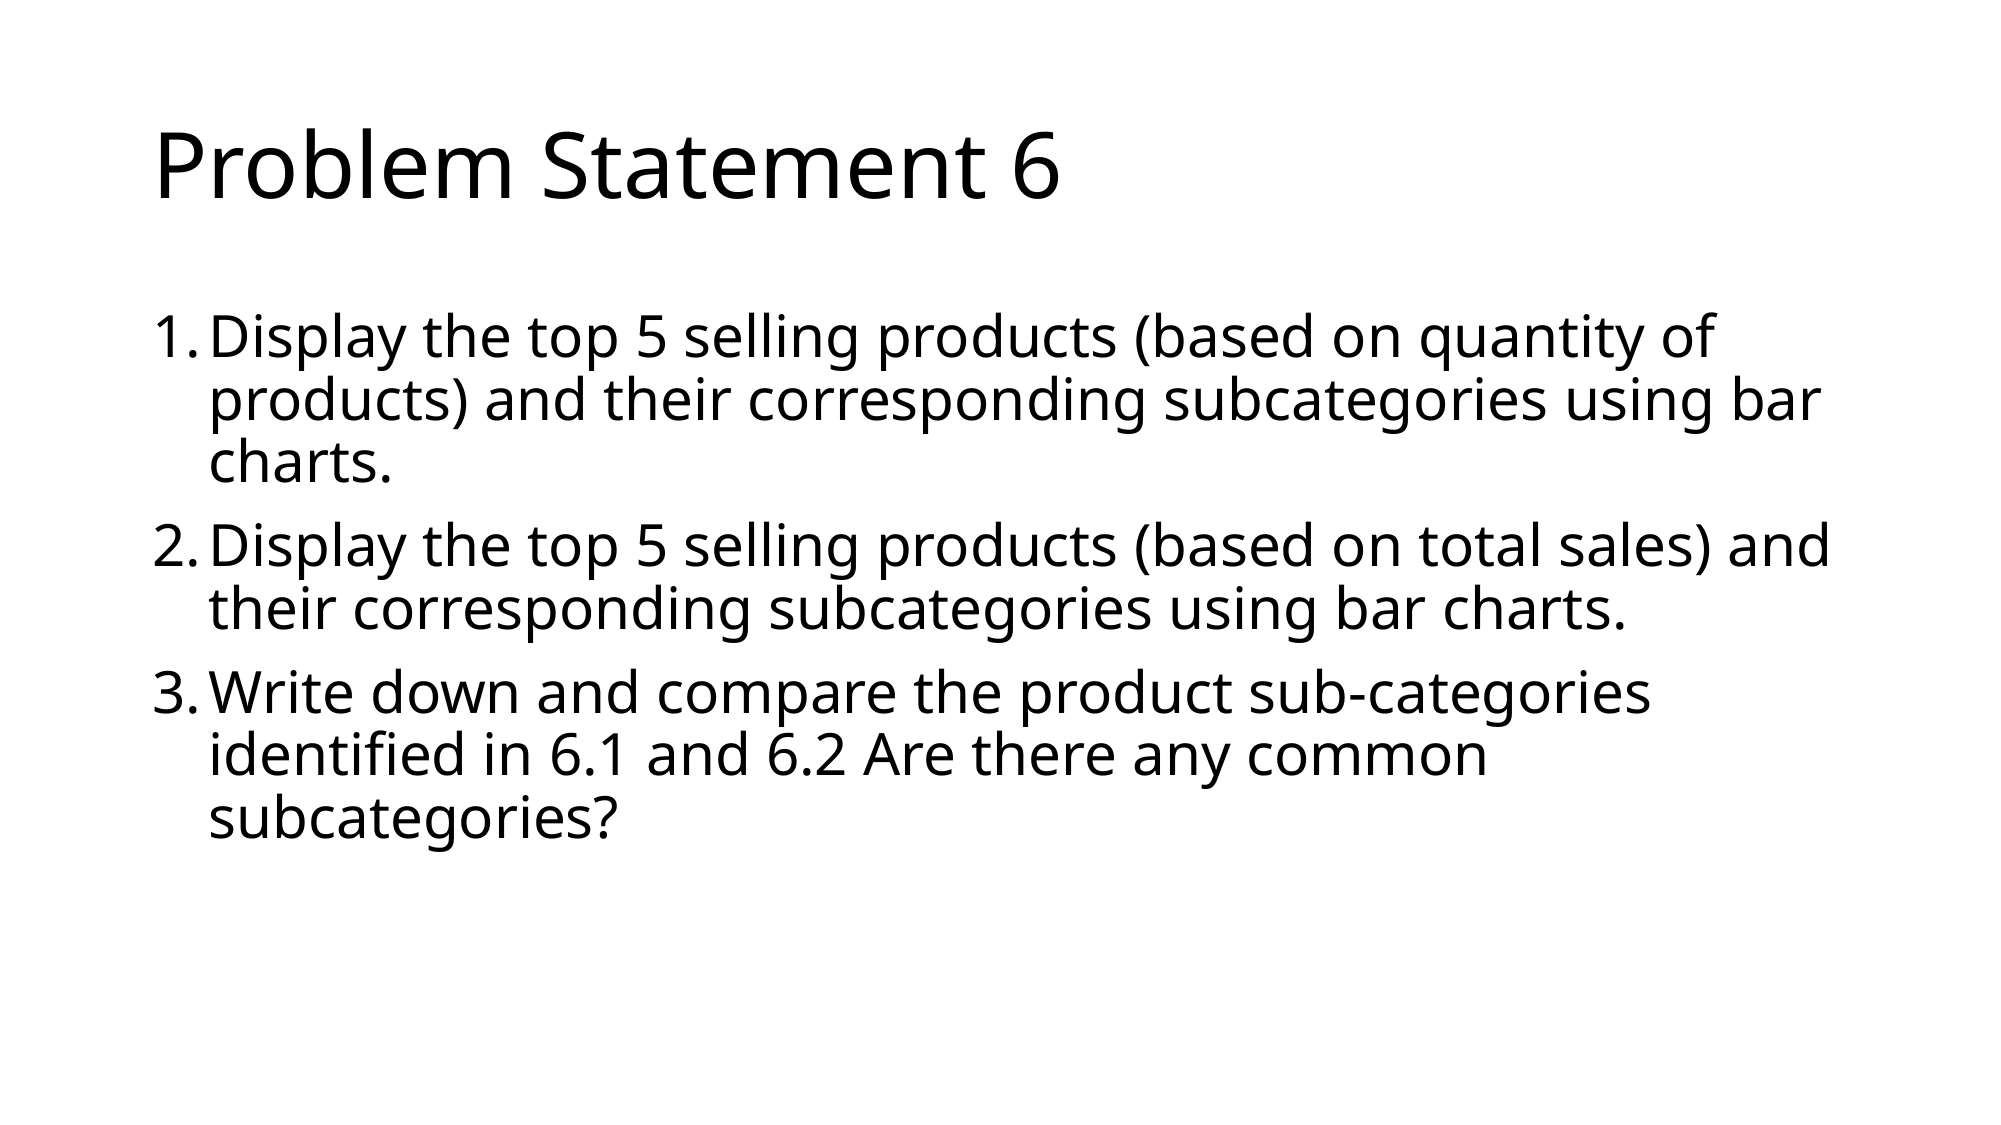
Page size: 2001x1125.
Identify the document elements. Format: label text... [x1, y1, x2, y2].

list Display the top 5 selling products (based on quantity of products) and their corresponding subcategories using bar charts. Display the top 5 selling products (based on total sales) and their corresponding subcategories using bar charts. Write down and compare the product sub-categories identified in 6.1 and 6.2 Are there any common subcategories? [137, 299, 1863, 1014]
title Problem Statement 6 [137, 59, 1863, 278]
